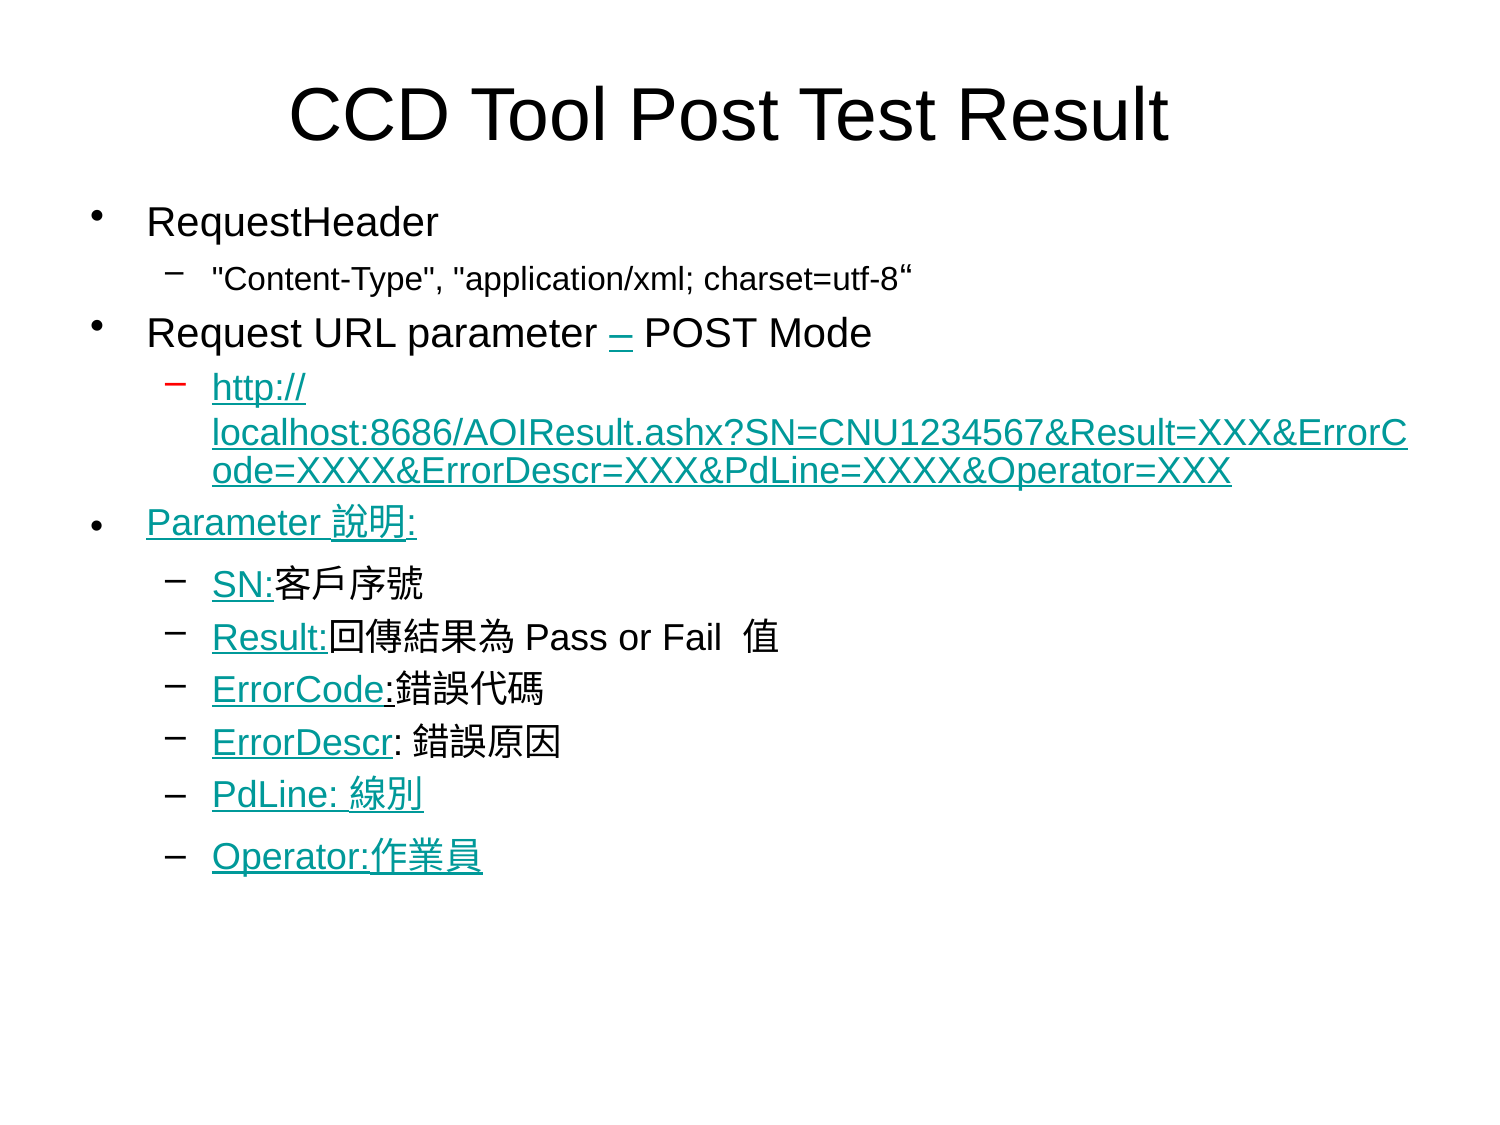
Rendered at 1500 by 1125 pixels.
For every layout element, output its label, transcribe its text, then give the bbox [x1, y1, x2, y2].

title CCD Tool Post Test Result [74, 44, 1426, 176]
list RequestHeader "Content-Type", "application/xml; charset=utf-8“ Request URL parameter – POST Mode http://localhost:8686/AOIResult.ashx?SN=CNU1234567&Result=XXX&ErrorCode=XXXX&ErrorDescr=XXX&PdLine=XXXX&Operator=XXX Parameter 說明: SN:客戶序號 Result:回傳結果為Pass or Fail 值 ErrorCode:錯誤代碼 ErrorDescr:錯誤原因 PdLine: 線別 Operator:作業員 [74, 187, 1426, 1006]
